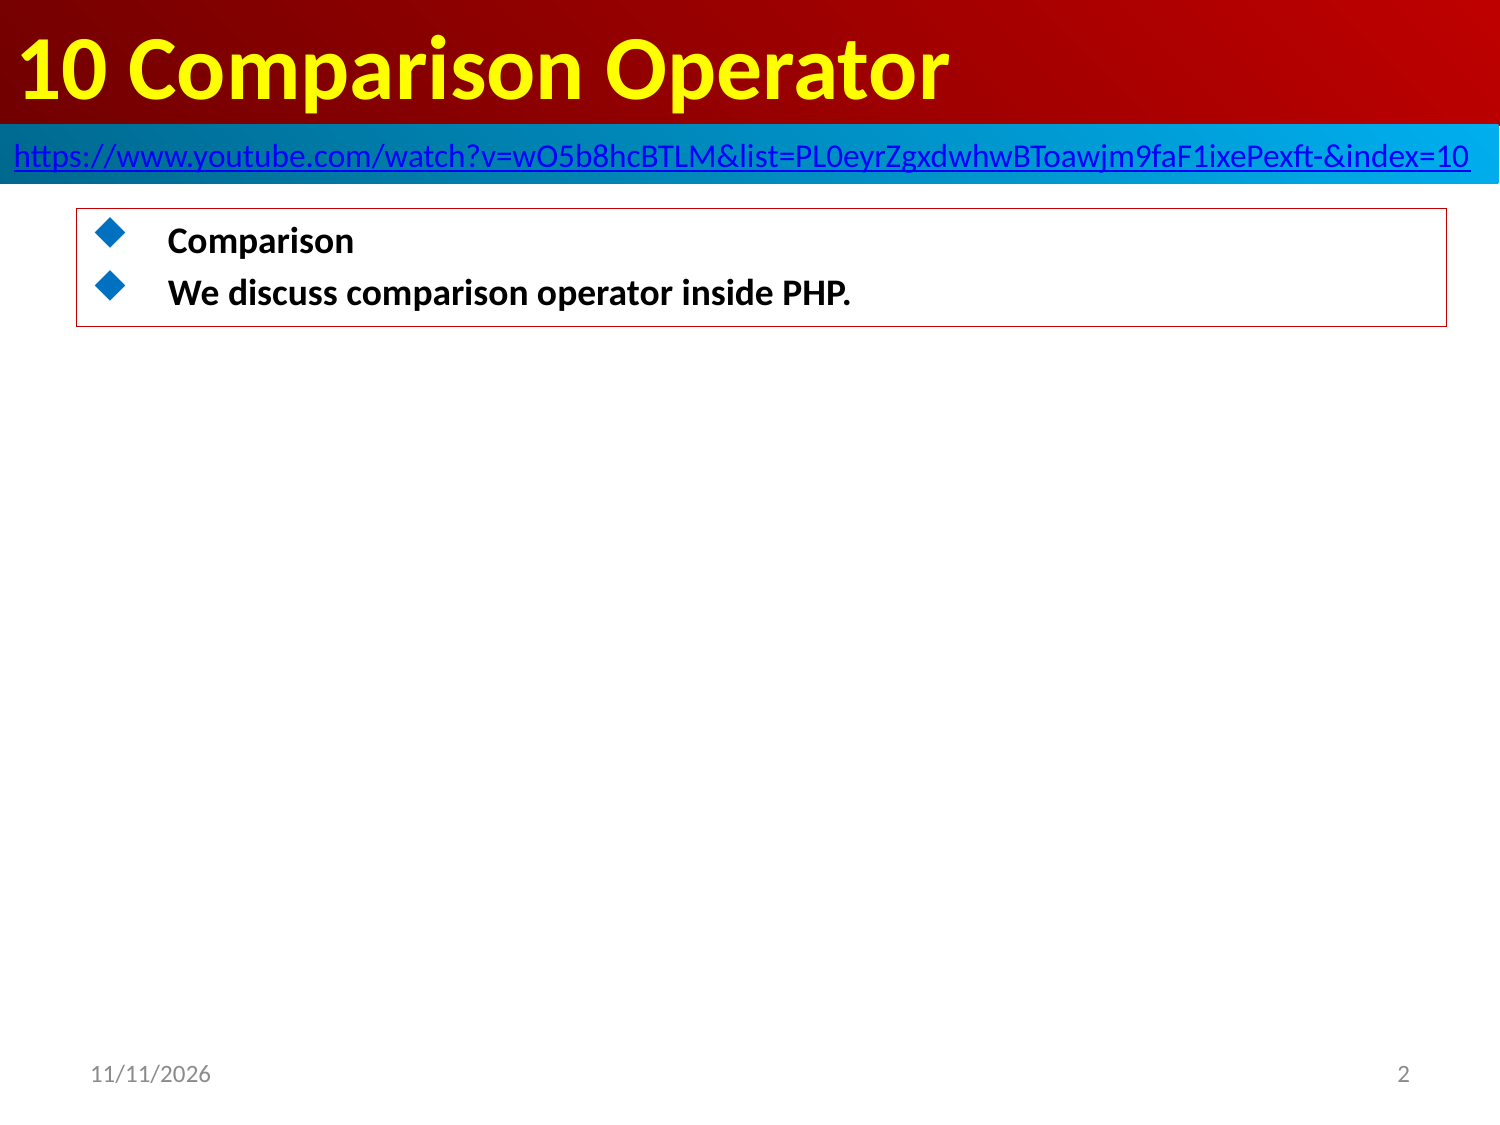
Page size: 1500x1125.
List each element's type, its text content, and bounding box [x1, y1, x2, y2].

title 10 Comparison Operator [0, 0, 1500, 126]
subtitle Comparison We discuss comparison operator inside PHP. [76, 208, 1447, 327]
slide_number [75, 1042, 425, 1103]
slide_number 2 [1074, 1042, 1425, 1103]
text_box https://www.youtube.com/watch?v=wO5b8hcBTLM&list=PL0eyrZgxdwhwBToawjm9faF1ixePexft-&index=10 [0, 124, 1499, 184]
